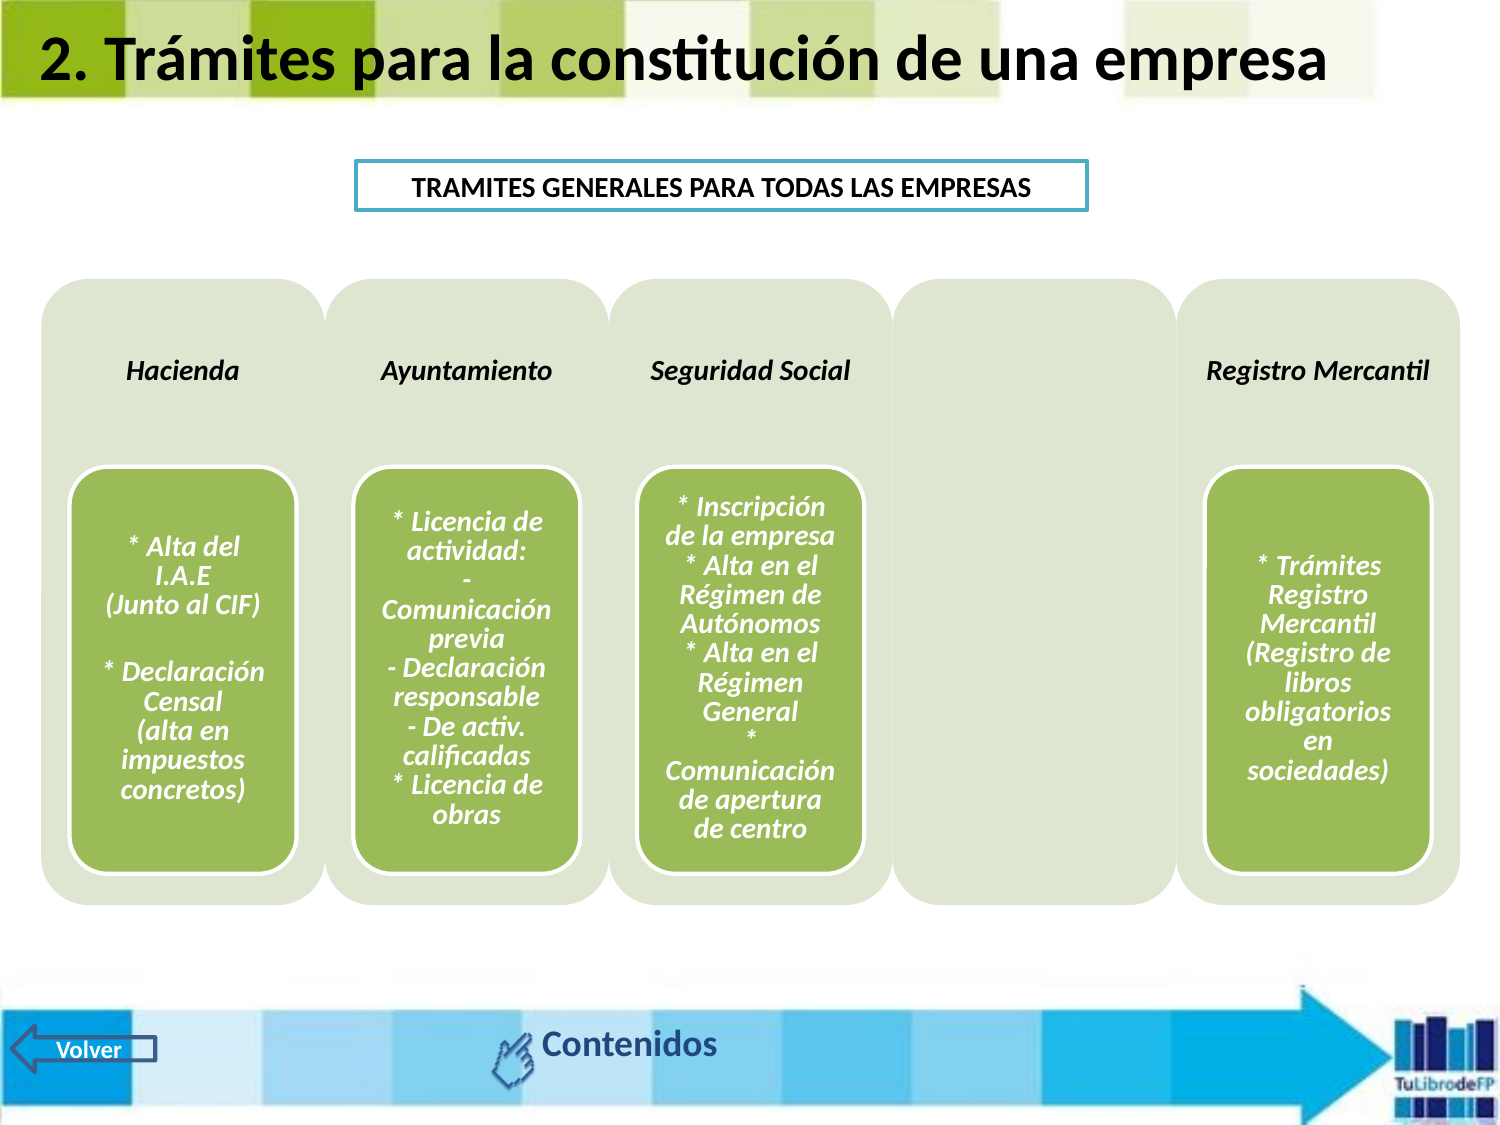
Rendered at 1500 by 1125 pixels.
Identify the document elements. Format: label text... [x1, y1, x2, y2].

picture [0, 0, 1500, 1125]
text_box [40, 278, 1461, 906]
text_box TRAMITES GENERALES PARA TODAS LAS EMPRESAS [354, 159, 1089, 212]
text_box Contenidos [527, 1011, 744, 1072]
text_box 2. Trámites para la constitución de una empresa [24, 6, 1375, 102]
text_box Volver [9, 1023, 158, 1074]
